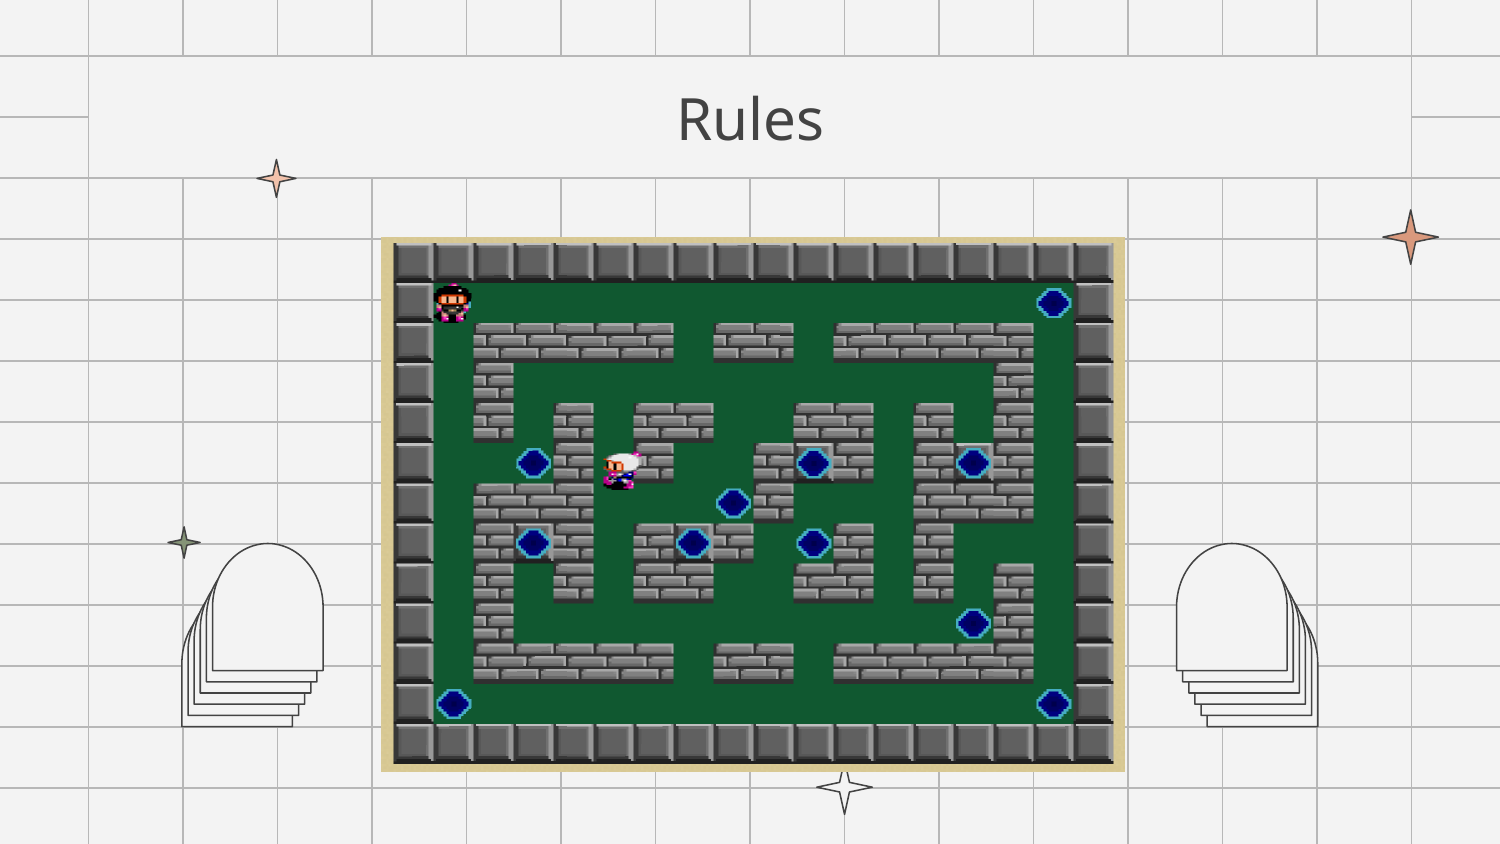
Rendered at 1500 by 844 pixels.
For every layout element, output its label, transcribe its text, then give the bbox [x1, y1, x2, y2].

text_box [1176, 543, 1318, 727]
title Rules [88, 55, 1412, 178]
text_box [257, 159, 296, 198]
text_box [1382, 209, 1439, 265]
picture [380, 236, 1125, 772]
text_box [181, 543, 324, 727]
text_box [168, 526, 194, 545]
